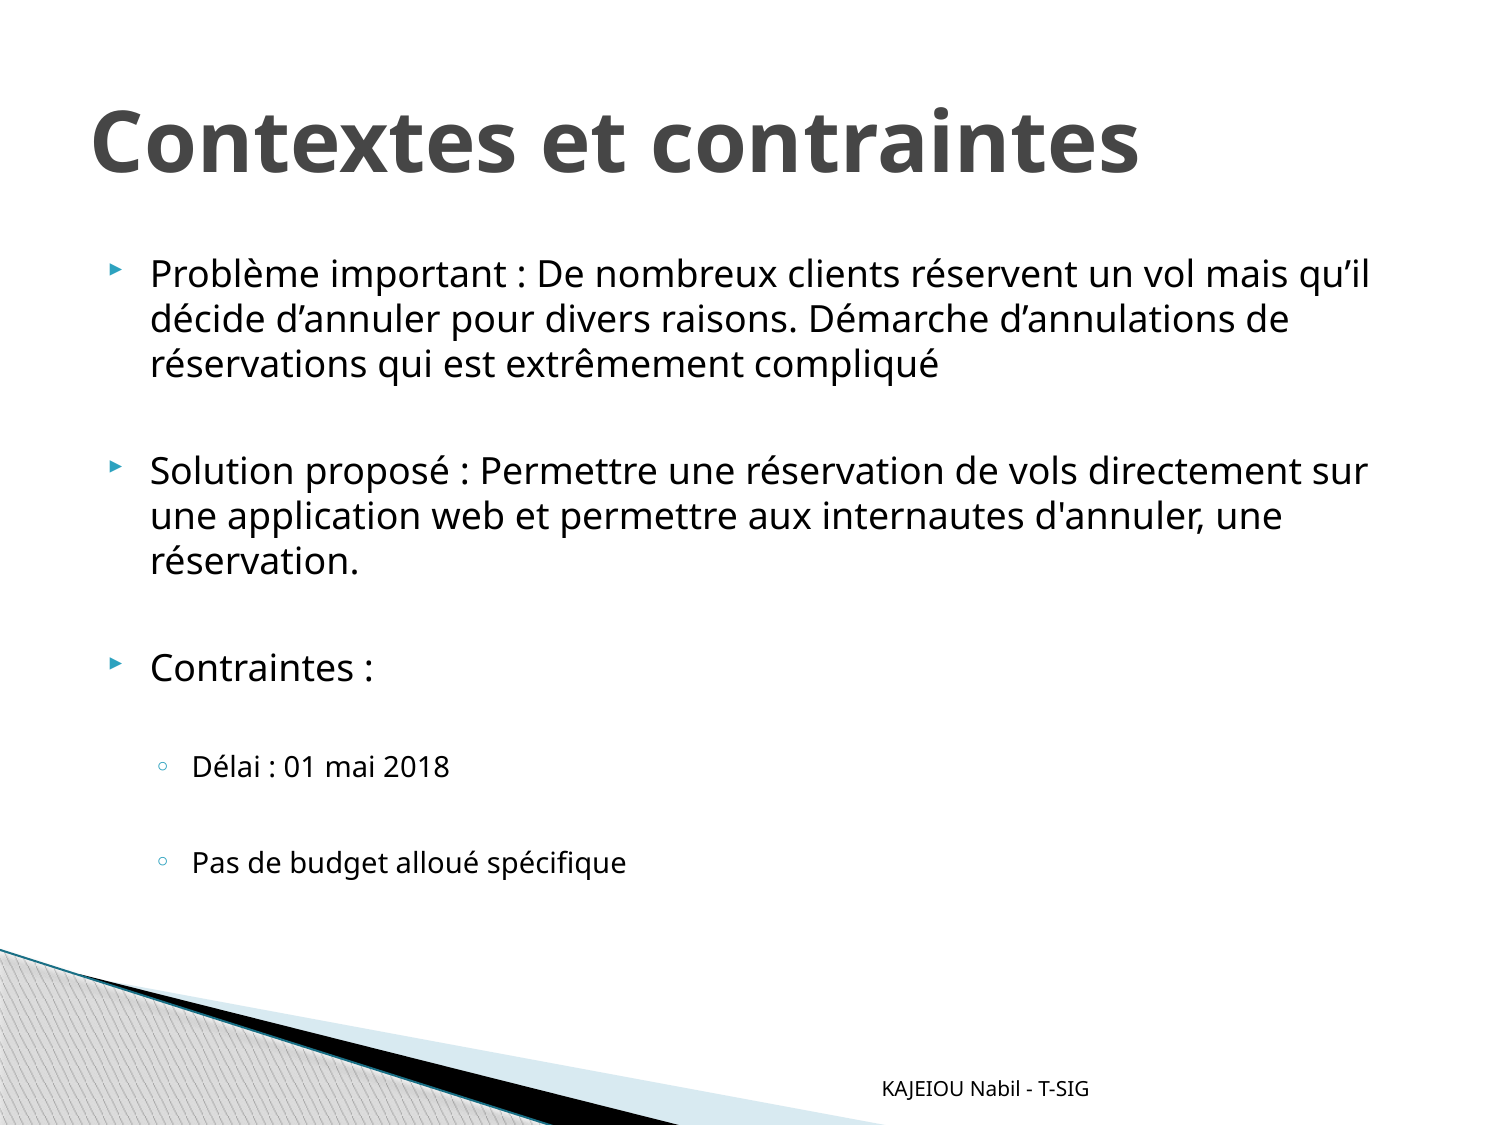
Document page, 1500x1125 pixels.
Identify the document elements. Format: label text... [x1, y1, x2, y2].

title Contextes et contraintes [75, 45, 1425, 233]
footer KAJEIOU Nabil - T-SIG [718, 1051, 1105, 1112]
list Problème important : De nombreux clients réservent un vol mais qu’il décide d’annuler pour divers raisons. Démarche d’annulations de réservations qui est extrêmement compliqué Solution proposé : Permettre une réservation de vols directement sur une application web et permettre aux internautes d'annuler, une réservation. Contraintes : Délai : 01 mai 2018 Pas de budget alloué spécifique [75, 243, 1425, 986]
